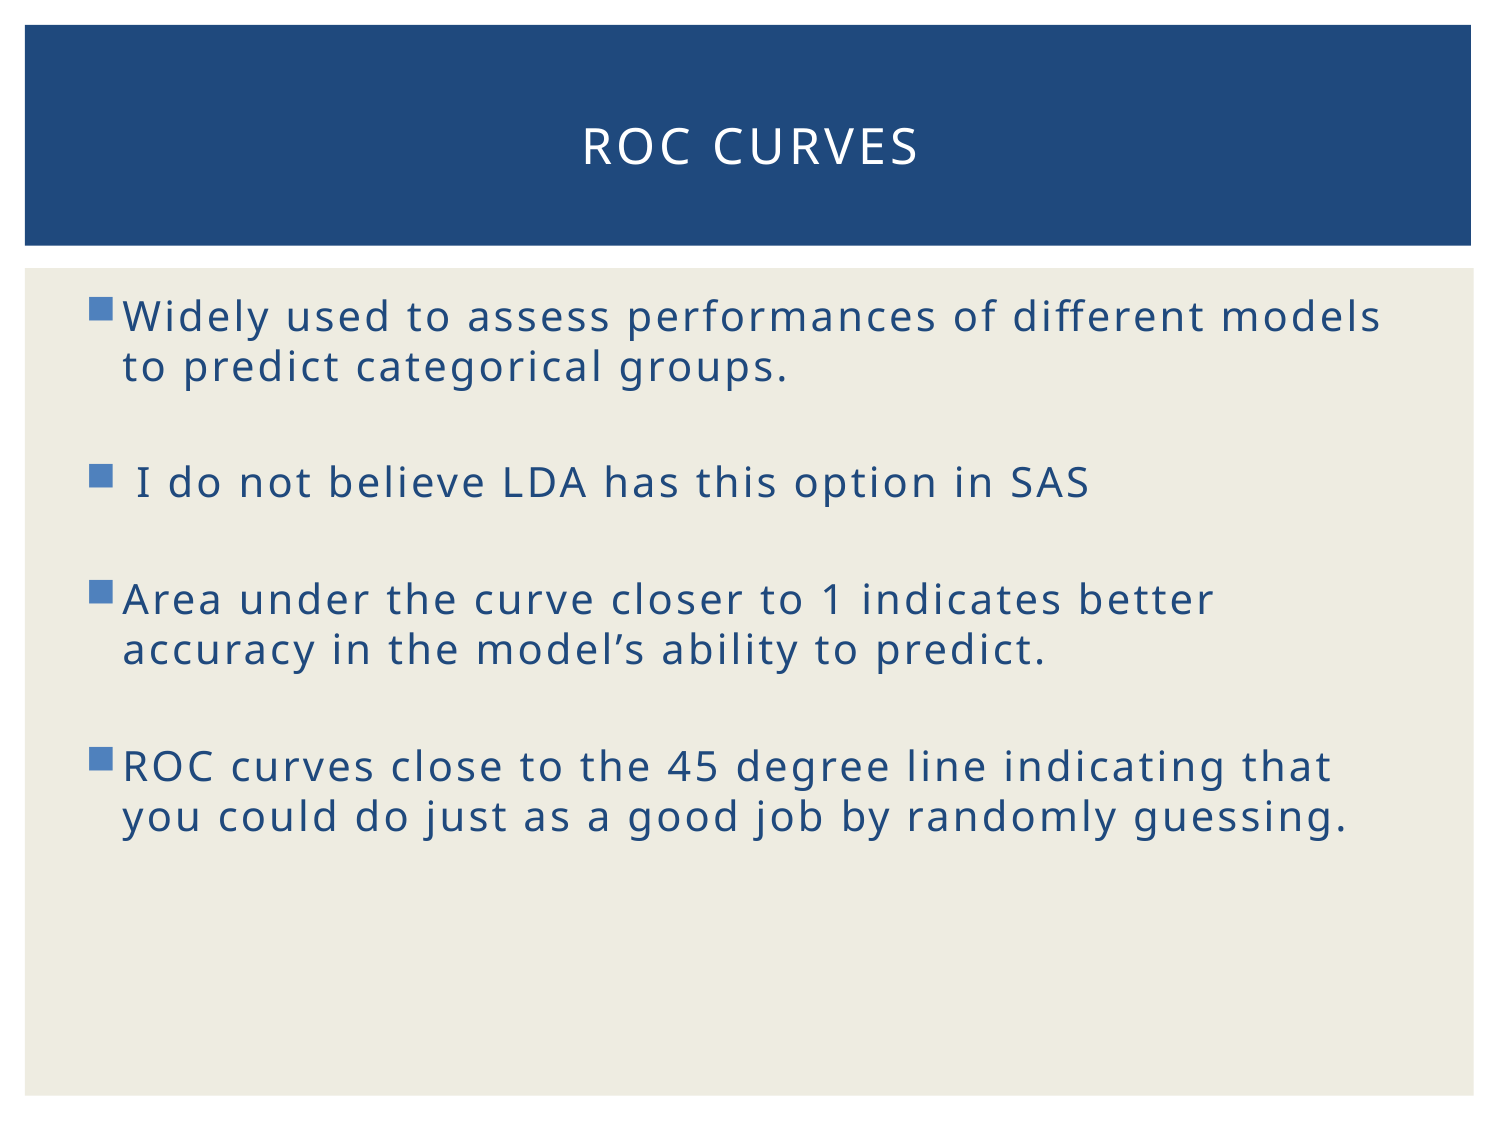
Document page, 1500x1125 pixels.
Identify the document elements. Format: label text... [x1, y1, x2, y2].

title ROC curves [62, 58, 1438, 232]
list Widely used to assess performances of different models to predict categorical groups. I do not believe LDA has this option in SAS Area under the curve closer to 1 indicates better accuracy in the model’s ability to predict. ROC curves close to the 45 degree line indicating that you could do just as a good job by randomly guessing. [62, 282, 1442, 1005]
